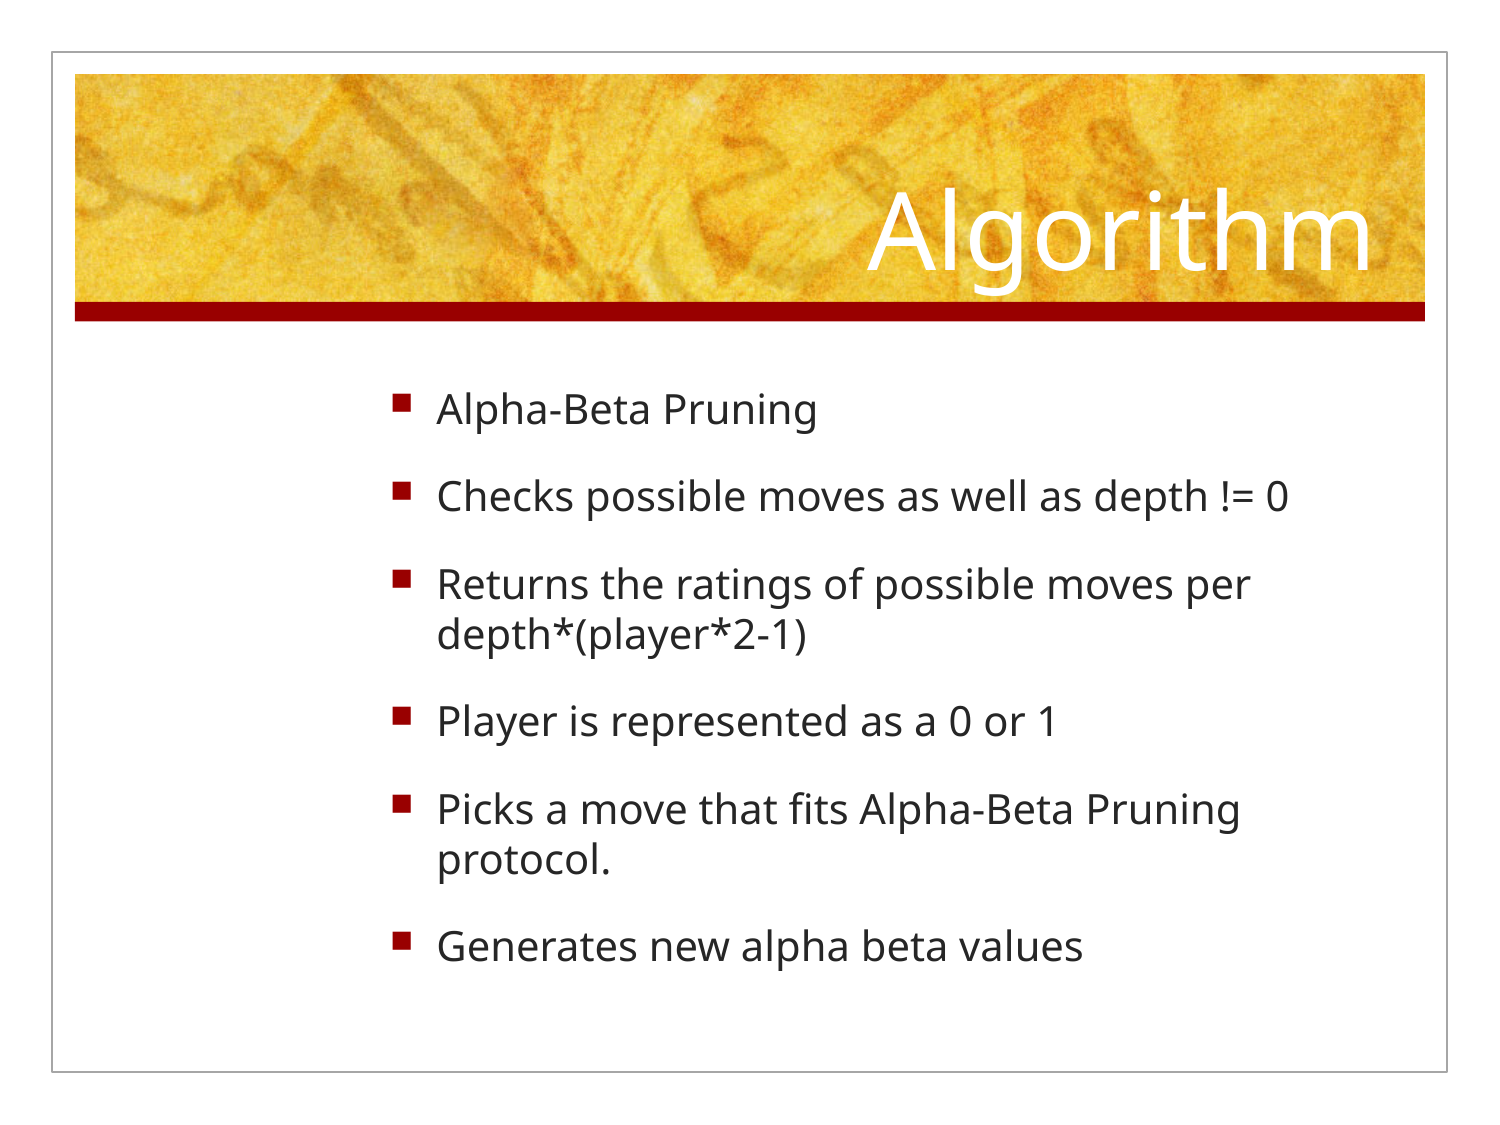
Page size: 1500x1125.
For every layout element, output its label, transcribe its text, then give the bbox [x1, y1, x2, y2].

title Algorithm [108, 74, 1392, 292]
picture [75, 74, 1425, 301]
list Alpha-Beta Pruning Checks possible moves as well as depth != 0 Returns the ratings of possible moves per depth*(player*2-1) Player is represented as a 0 or 1 Picks a move that fits Alpha-Beta Pruning protocol. Generates new alpha beta values [375, 375, 1392, 1005]
